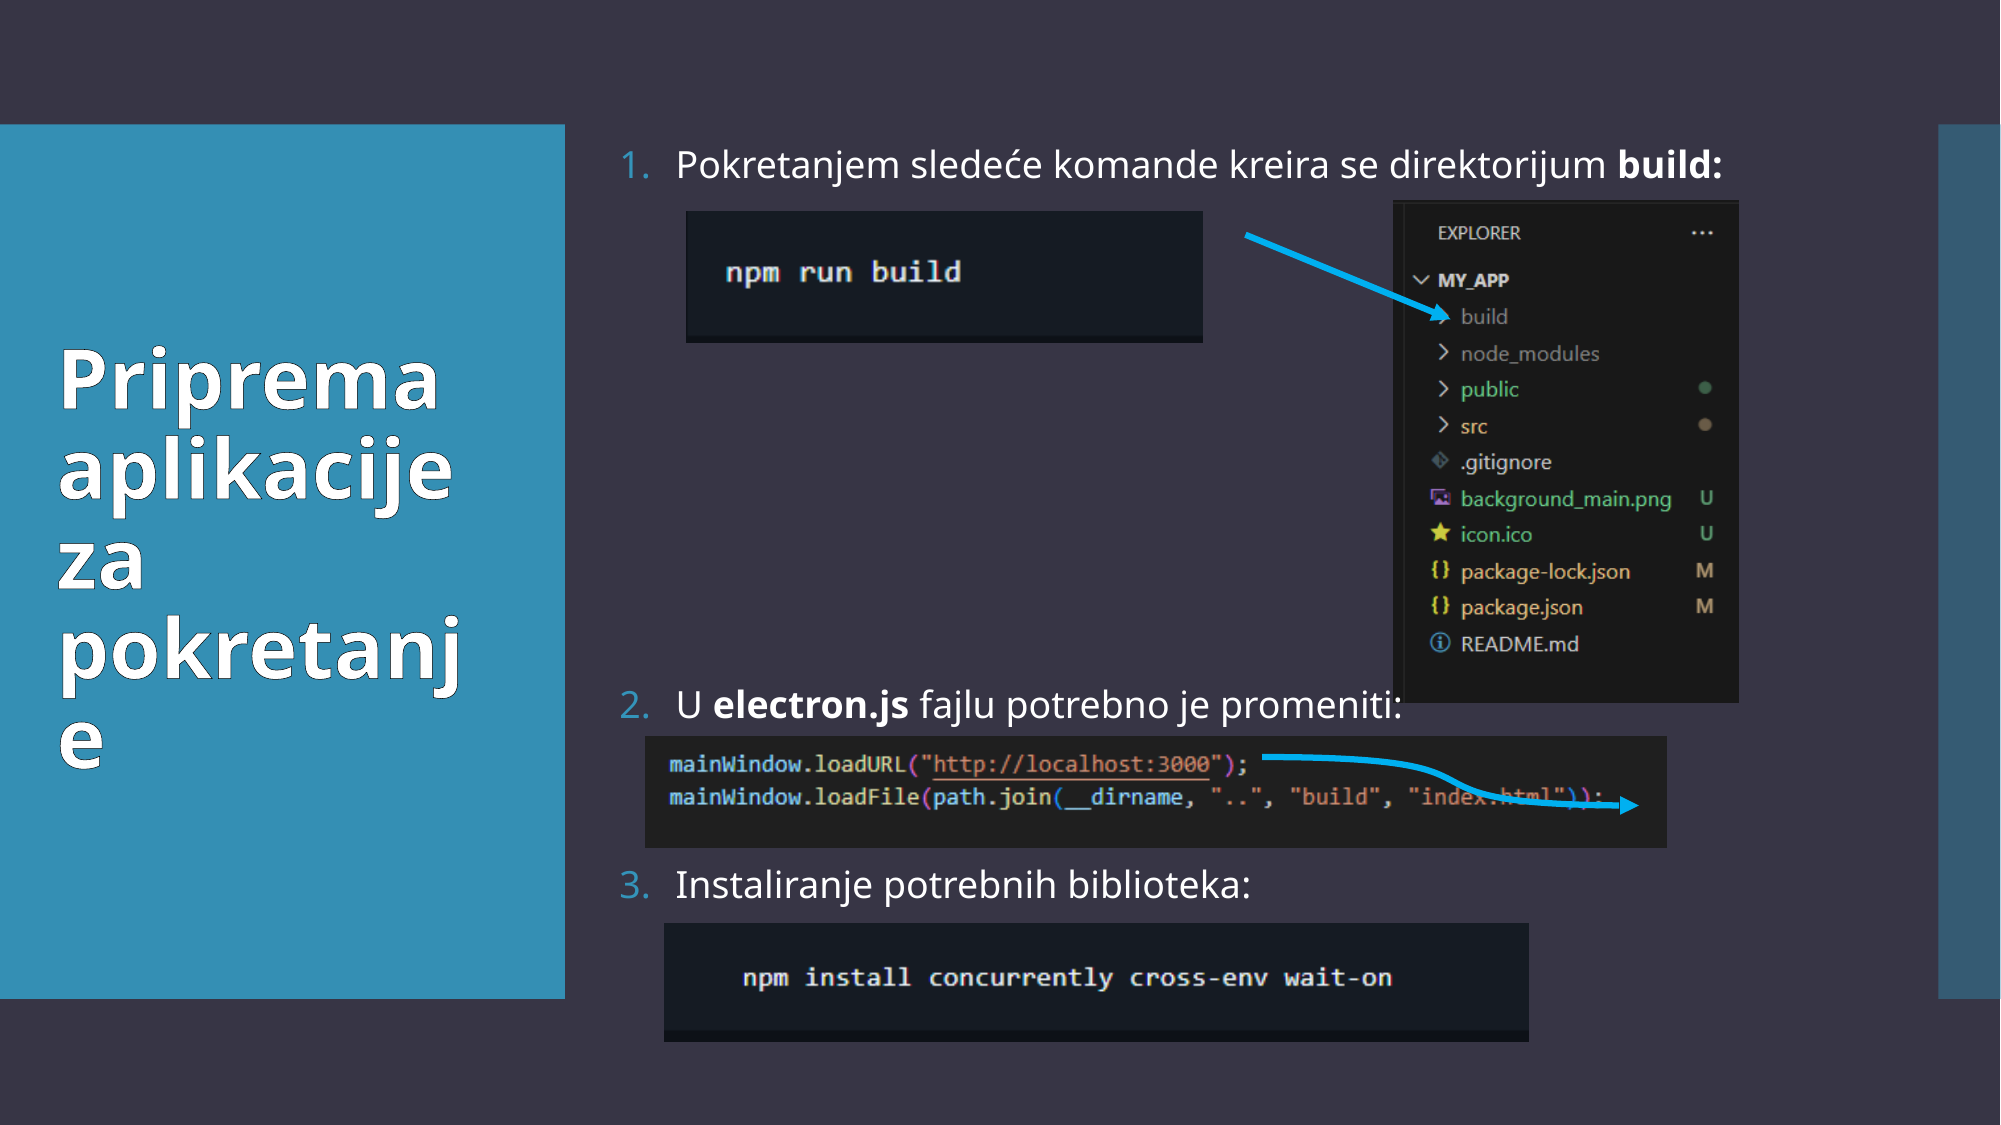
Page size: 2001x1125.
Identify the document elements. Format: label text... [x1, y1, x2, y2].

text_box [1261, 756, 1640, 806]
picture [664, 923, 1529, 1042]
title Priprema aplikacije za pokretanje [41, 184, 525, 940]
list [686, 210, 1203, 344]
picture [1392, 200, 1739, 703]
picture [645, 736, 1668, 848]
text_box Pokretanjem sledeće komande kreira se direktorijum build: U electron.js fajlu potrebno je promeniti: Instaliranje potrebnih biblioteka: [604, 133, 1739, 1093]
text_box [1245, 234, 1451, 320]
